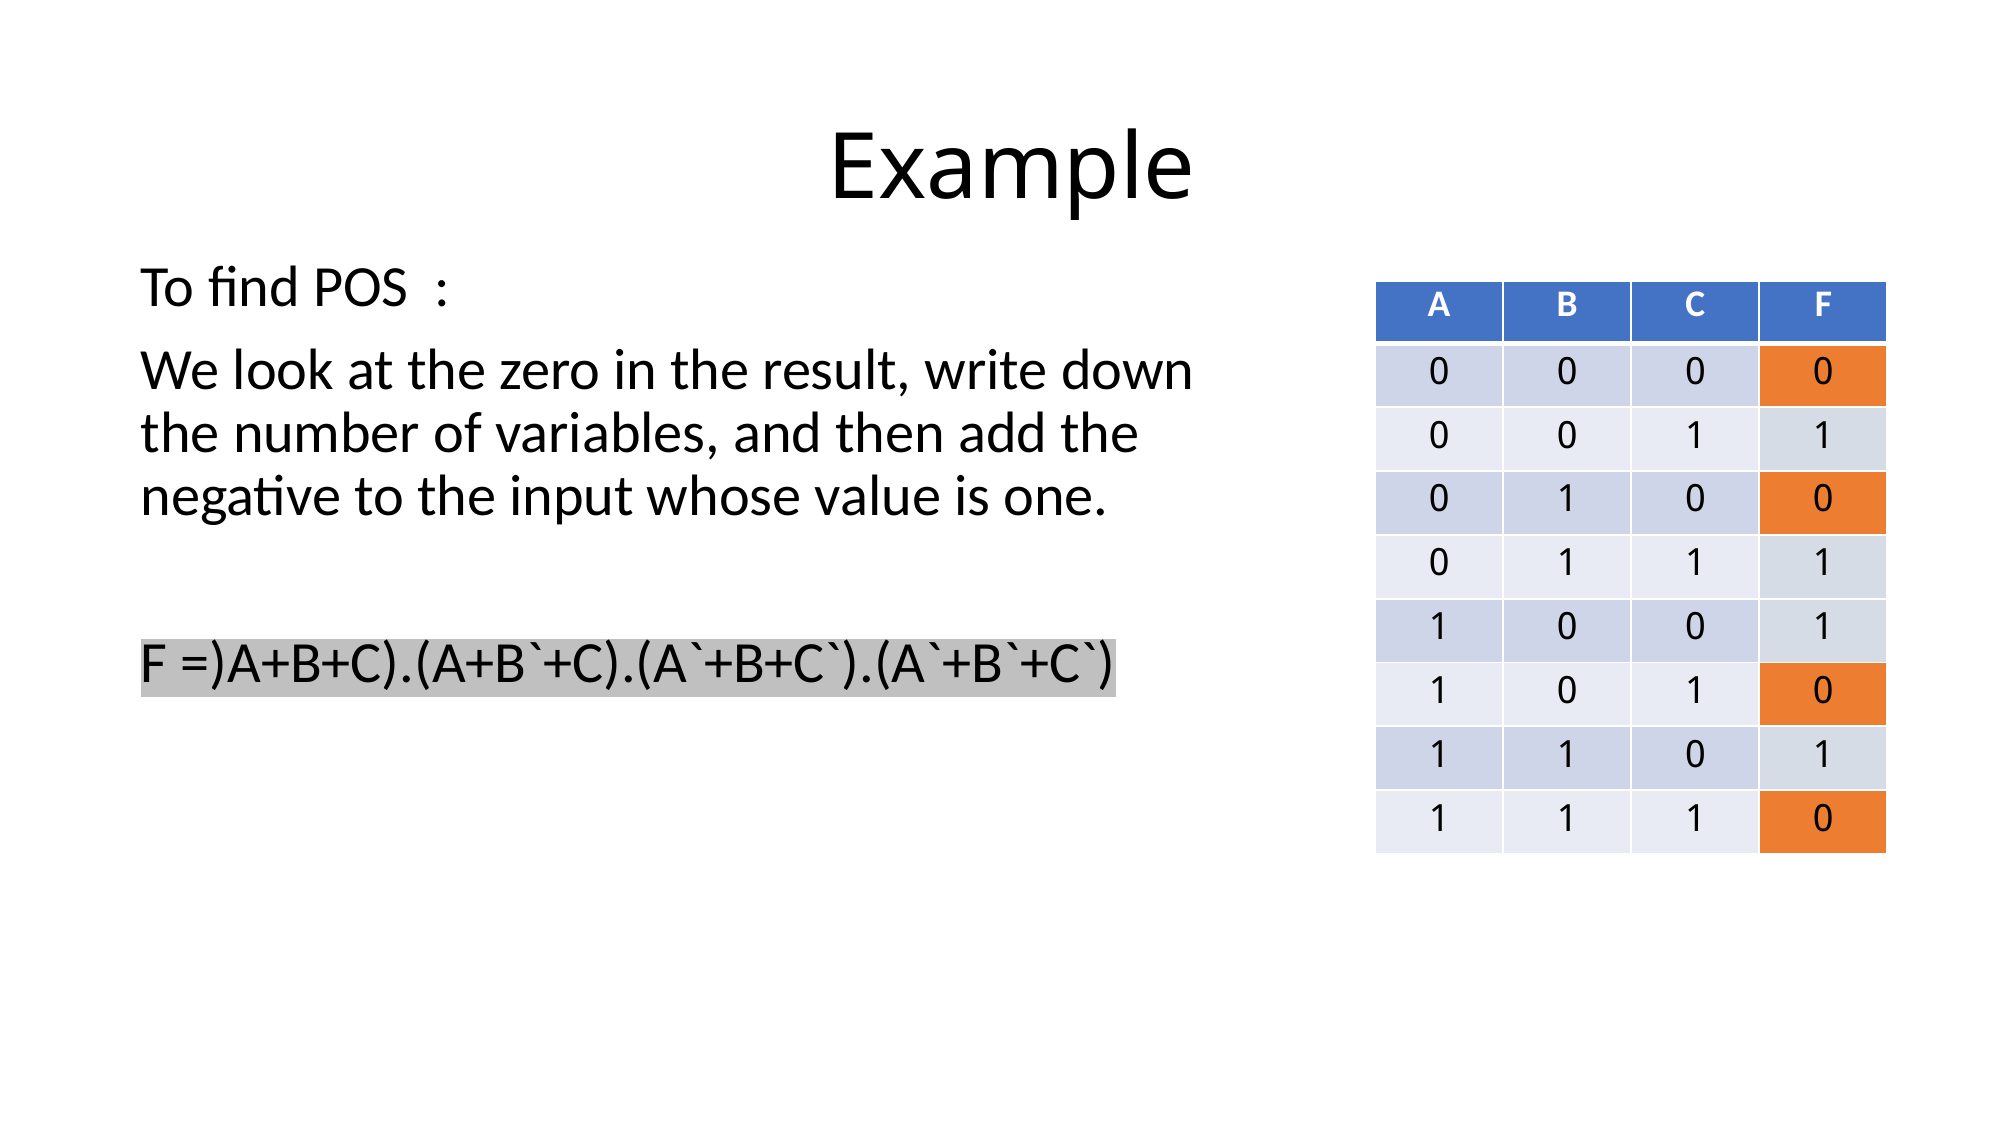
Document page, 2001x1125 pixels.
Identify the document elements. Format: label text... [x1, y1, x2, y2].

table_cell 0 [1504, 663, 1630, 725]
table_cell 1 [1632, 791, 1758, 853]
table_cell 1 [1504, 727, 1630, 789]
table_cell 0 [1376, 536, 1502, 598]
table_cell 1 [1376, 727, 1502, 789]
table_cell 1 [1632, 408, 1758, 470]
table_cell 1 [1504, 536, 1630, 598]
table_cell 1 [1504, 791, 1630, 853]
title Example [137, 59, 1863, 278]
table_cell 0 [1760, 346, 1886, 406]
table_cell 0 [1504, 346, 1630, 406]
table_cell 0 [1376, 408, 1502, 470]
table_cell 1 [1760, 536, 1886, 598]
table_cell 1 [1376, 600, 1502, 662]
table_header A [1376, 282, 1502, 341]
table_cell 0 [1760, 472, 1886, 534]
table_cell 1 [1760, 727, 1886, 789]
table_cell 1 [1376, 791, 1502, 853]
table_header B [1504, 282, 1630, 341]
table_cell 1 [1632, 536, 1758, 598]
table_cell 0 [1760, 791, 1886, 853]
table_cell 0 [1376, 346, 1502, 406]
table_cell 1 [1632, 663, 1758, 725]
table_cell 0 [1632, 346, 1758, 406]
table_cell 0 [1504, 600, 1630, 662]
table_cell 1 [1504, 472, 1630, 534]
table_cell 1 [1376, 663, 1502, 725]
table_cell 0 [1376, 472, 1502, 534]
table_cell 0 [1760, 663, 1886, 725]
list To find POS : We look at the zero in the result, write down the number of variables, and then add the negative to the input whose value is one. F =)A+B+C).(A+B`+C).(A`+B+C`).(A`+B`+C`) [125, 248, 1269, 999]
table_cell 1 [1760, 408, 1886, 470]
table_cell 0 [1504, 408, 1630, 470]
table_cell 0 [1632, 472, 1758, 534]
table_cell 0 [1632, 727, 1758, 789]
table_cell 1 [1760, 600, 1886, 662]
table_cell 0 [1632, 600, 1758, 662]
table_header C [1632, 282, 1758, 341]
table_header F [1760, 282, 1886, 341]
